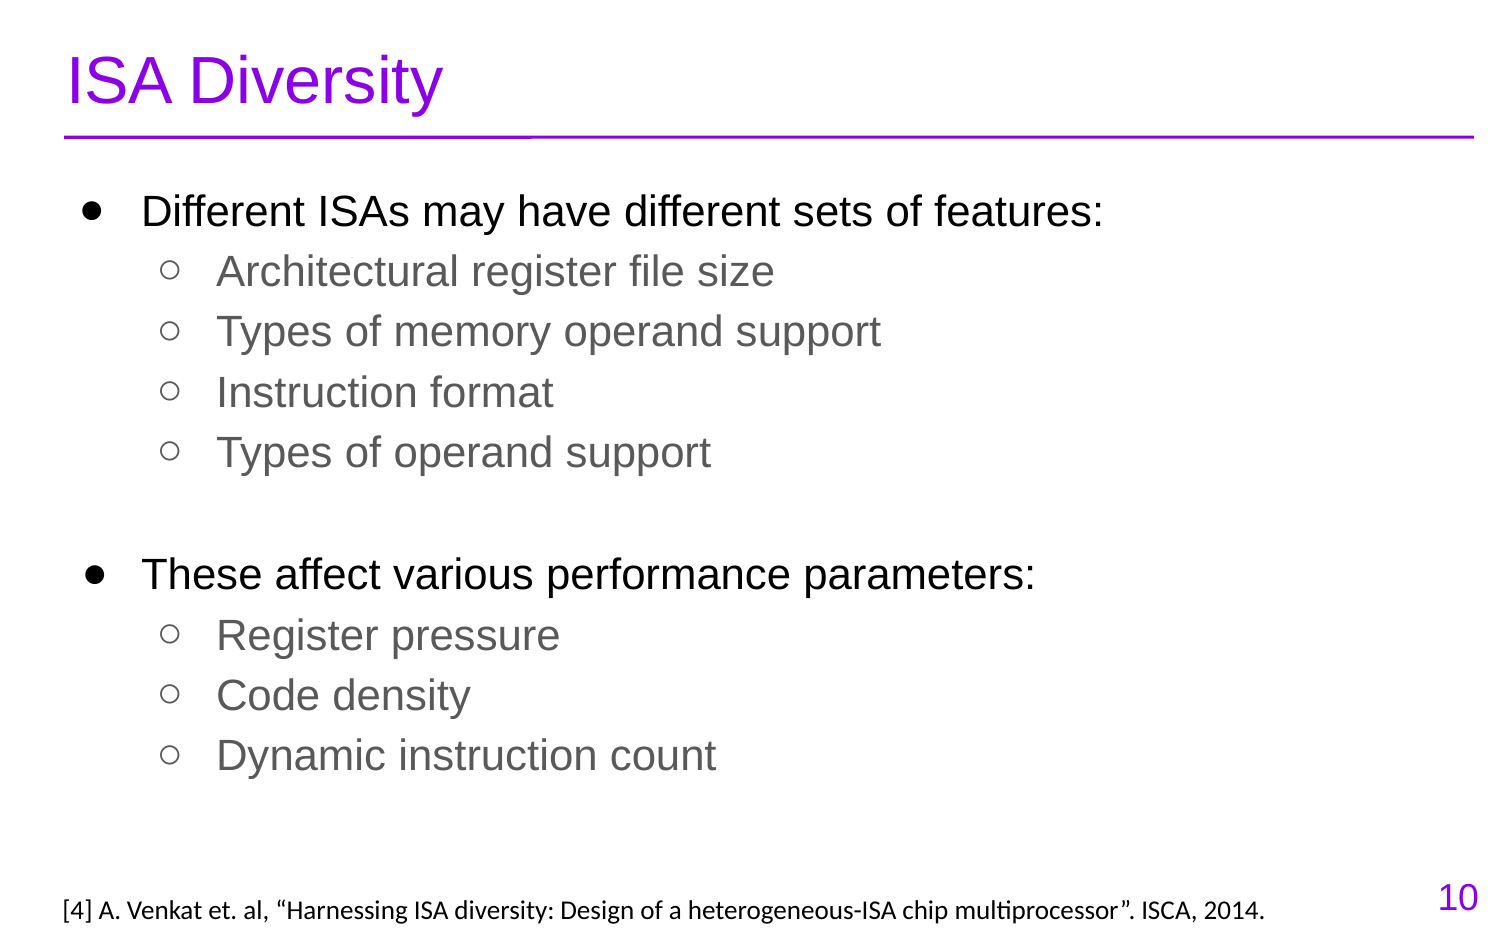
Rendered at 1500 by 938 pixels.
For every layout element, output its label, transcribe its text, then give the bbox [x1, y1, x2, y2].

text_box Different ISAs may have different sets of features: Architectural register file size Types of memory operand support Instruction format Types of operand support These affect various performance parameters: Register pressure Code density Dynamic instruction count [51, 159, 1449, 887]
slide_number 10 [1388, 859, 1494, 932]
title ISA Diversity [51, 22, 1449, 127]
text_box [4] A. Venkat et. al, “Harnessing ISA diversity: Design of a heterogeneous-ISA chip multiprocessor”. ISCA, 2014. [51, 886, 1320, 931]
